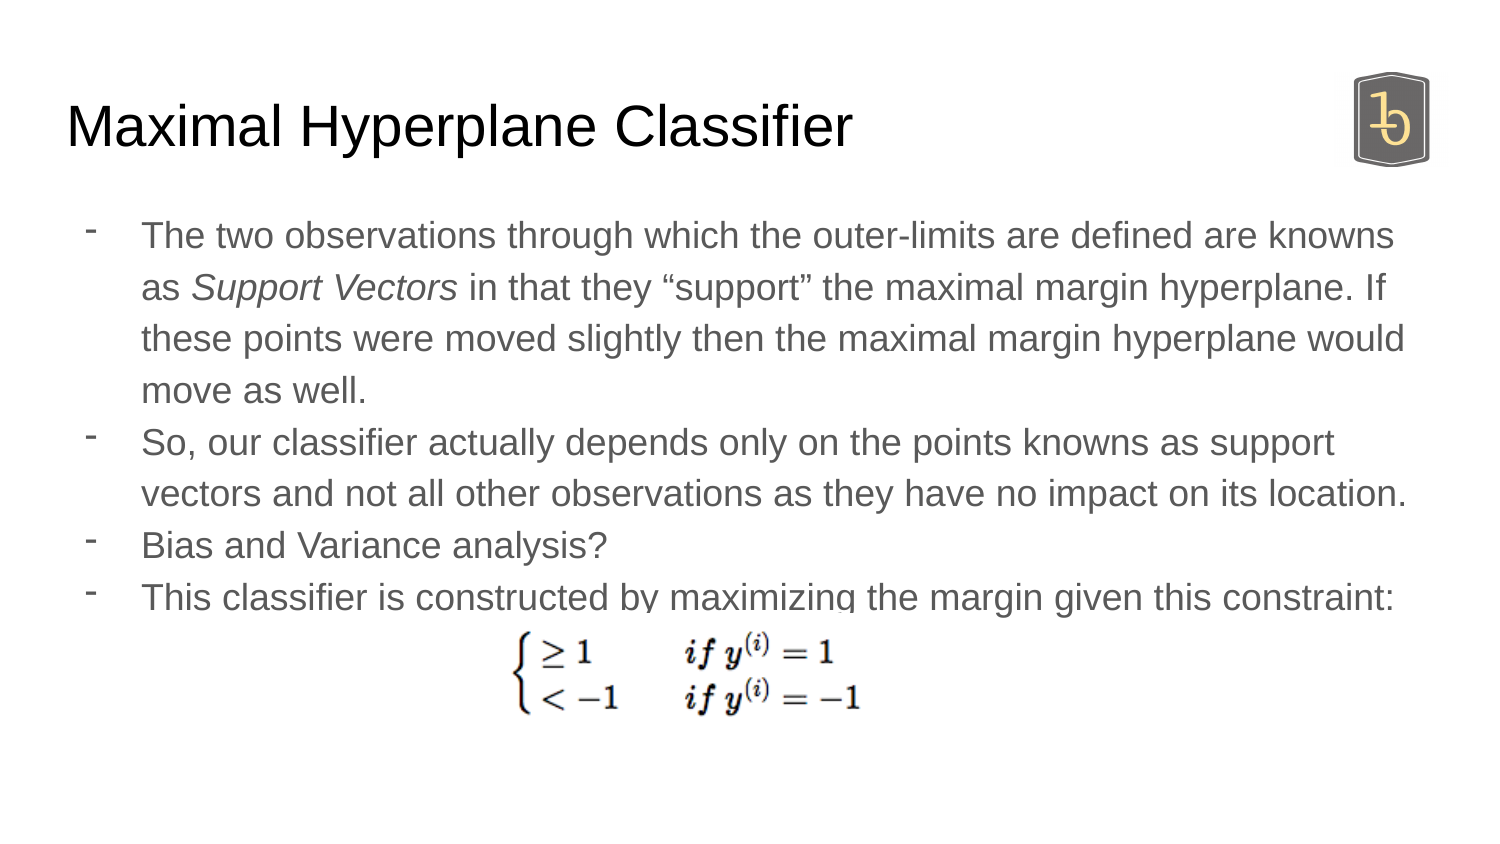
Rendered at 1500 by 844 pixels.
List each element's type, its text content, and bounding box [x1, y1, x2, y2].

picture [508, 613, 893, 739]
title Maximal Hyperplane Classifier [51, 72, 1333, 167]
list The two observations through which the outer-limits are defined are knowns as Support Vectors in that they “support” the maximal margin hyperplane. If these points were moved slightly then the maximal margin hyperplane would move as well. So, our classifier actually depends only on the points knowns as support vectors and not all other observations as they have no impact on its location. Bias and Variance analysis? This classifier is constructed by maximizing the margin given this constraint: B0+ ∑BpX = [51, 189, 1449, 750]
picture [1334, 72, 1450, 168]
